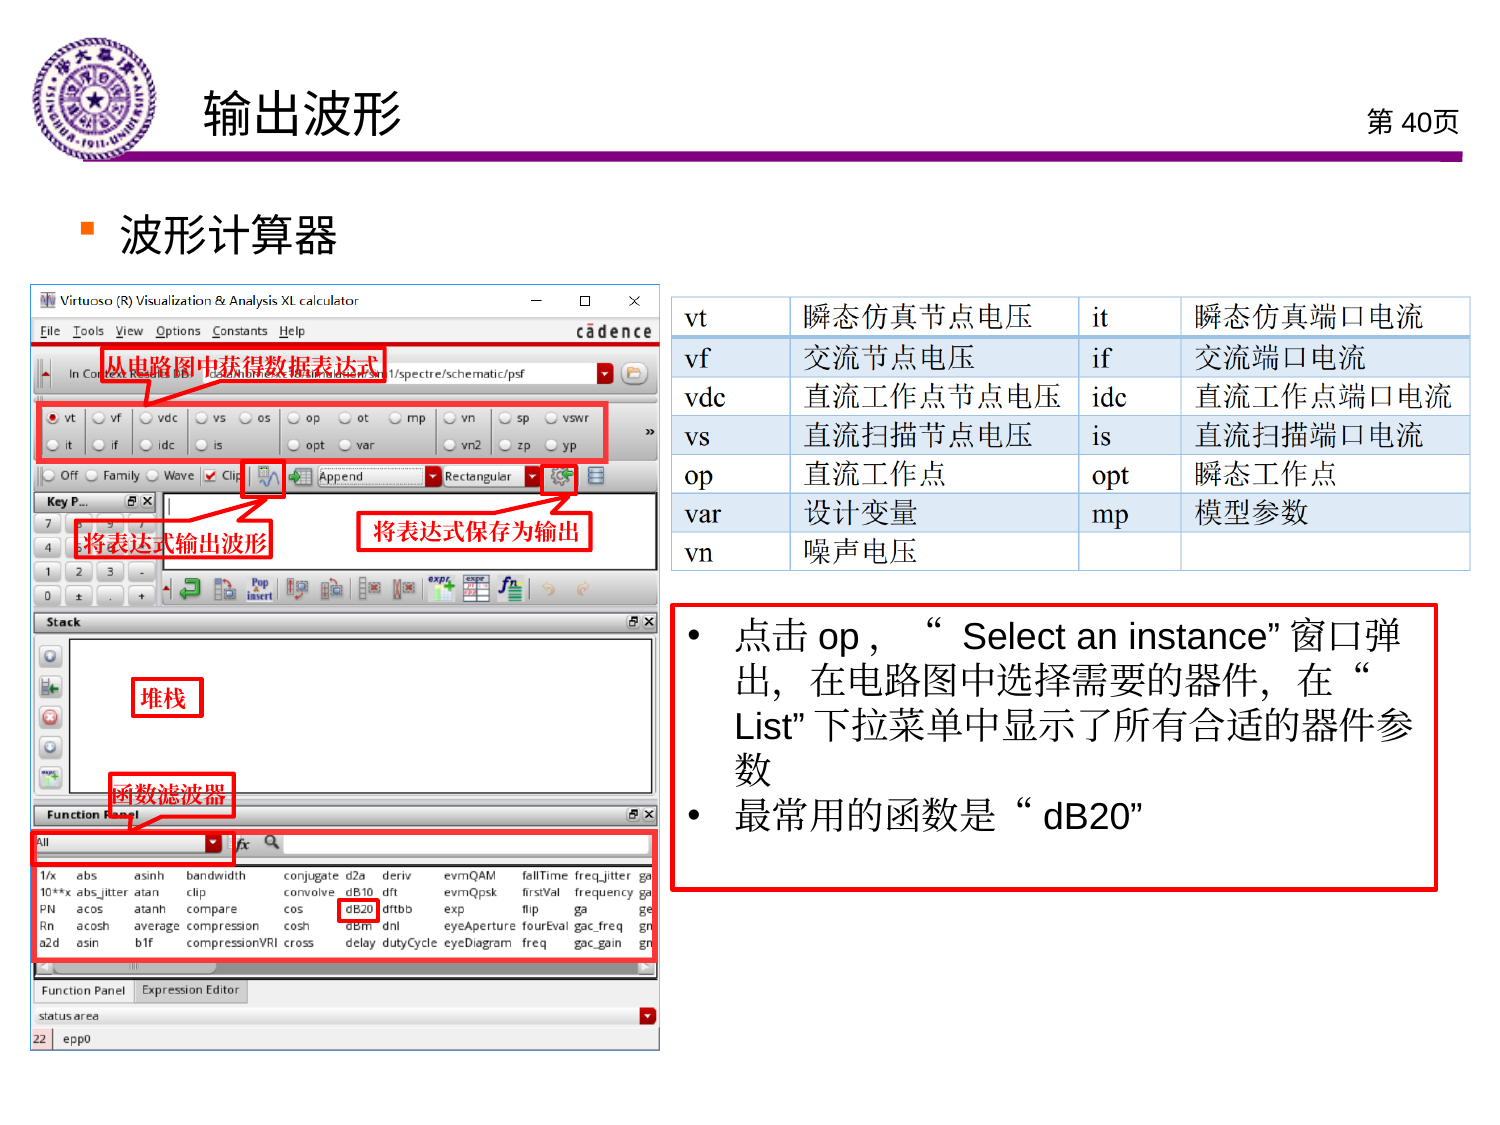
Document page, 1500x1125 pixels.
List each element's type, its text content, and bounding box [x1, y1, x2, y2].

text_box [29, 284, 660, 1051]
title 输出波形 [187, 62, 1238, 163]
text_box 点击op，“ Select an instance”窗口弹出，在电路图中选择需要的器件，在“ List”下拉菜单中显示了所有合适的器件参数 最常用的函数是“dB20” [670, 603, 1438, 892]
list 波形计算器 [62, 199, 1463, 289]
picture [31, 24, 163, 172]
picture [663, 290, 1475, 575]
slide_number 第40页 [1099, 96, 1476, 176]
list 波形计算器 [666, 582, 1463, 989]
